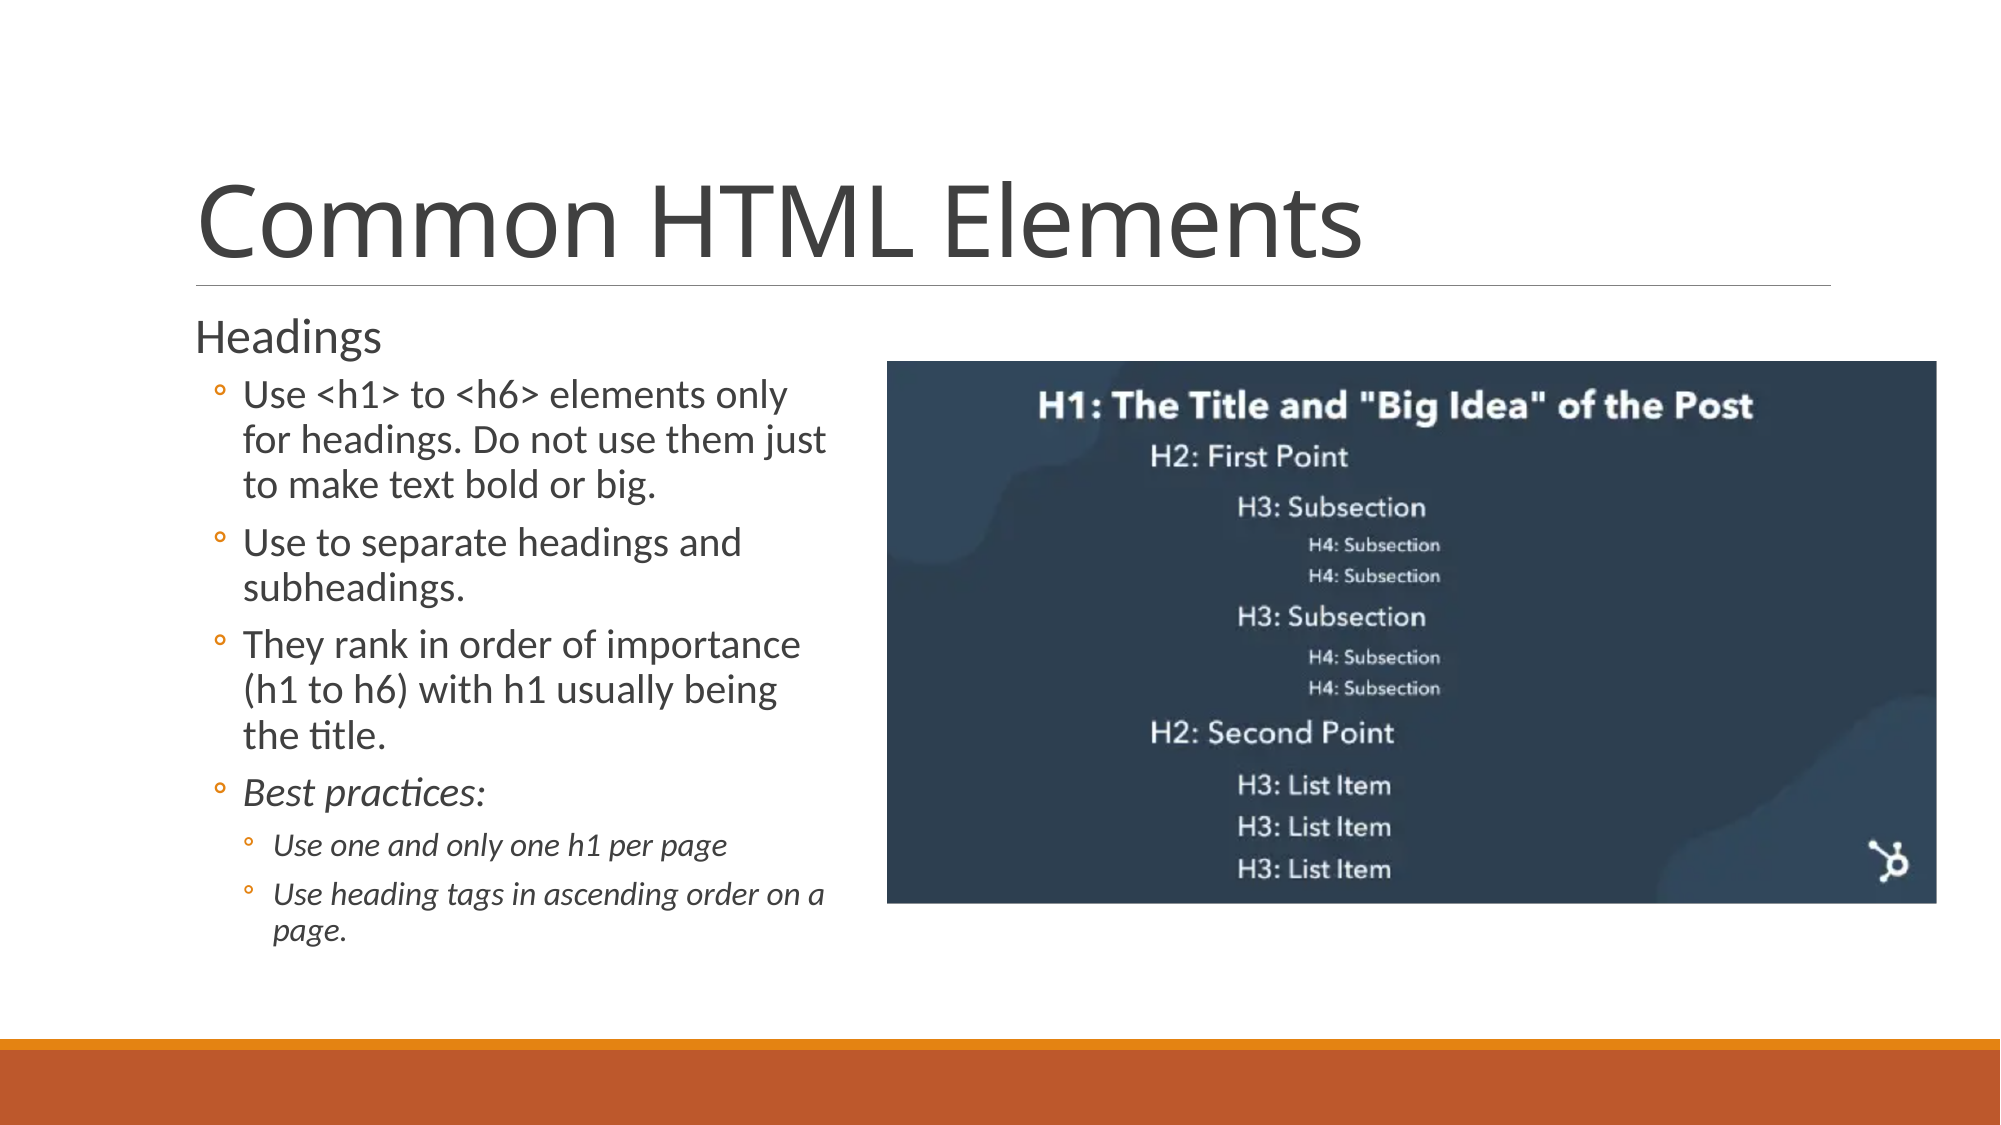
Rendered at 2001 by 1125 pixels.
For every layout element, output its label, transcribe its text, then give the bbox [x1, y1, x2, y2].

picture [886, 361, 1937, 905]
list Headings Use <h1> to <h6> elements only for headings. Do not use them just to make text bold or big. Use to separate headings and subheadings. They rank in order of importance (h1 to h6) with h1 usually being the title. Best practices: Use one and only one h1 per page Use heading tags in ascending order on a page. [180, 302, 832, 963]
title Common HTML Elements [180, 47, 1830, 285]
